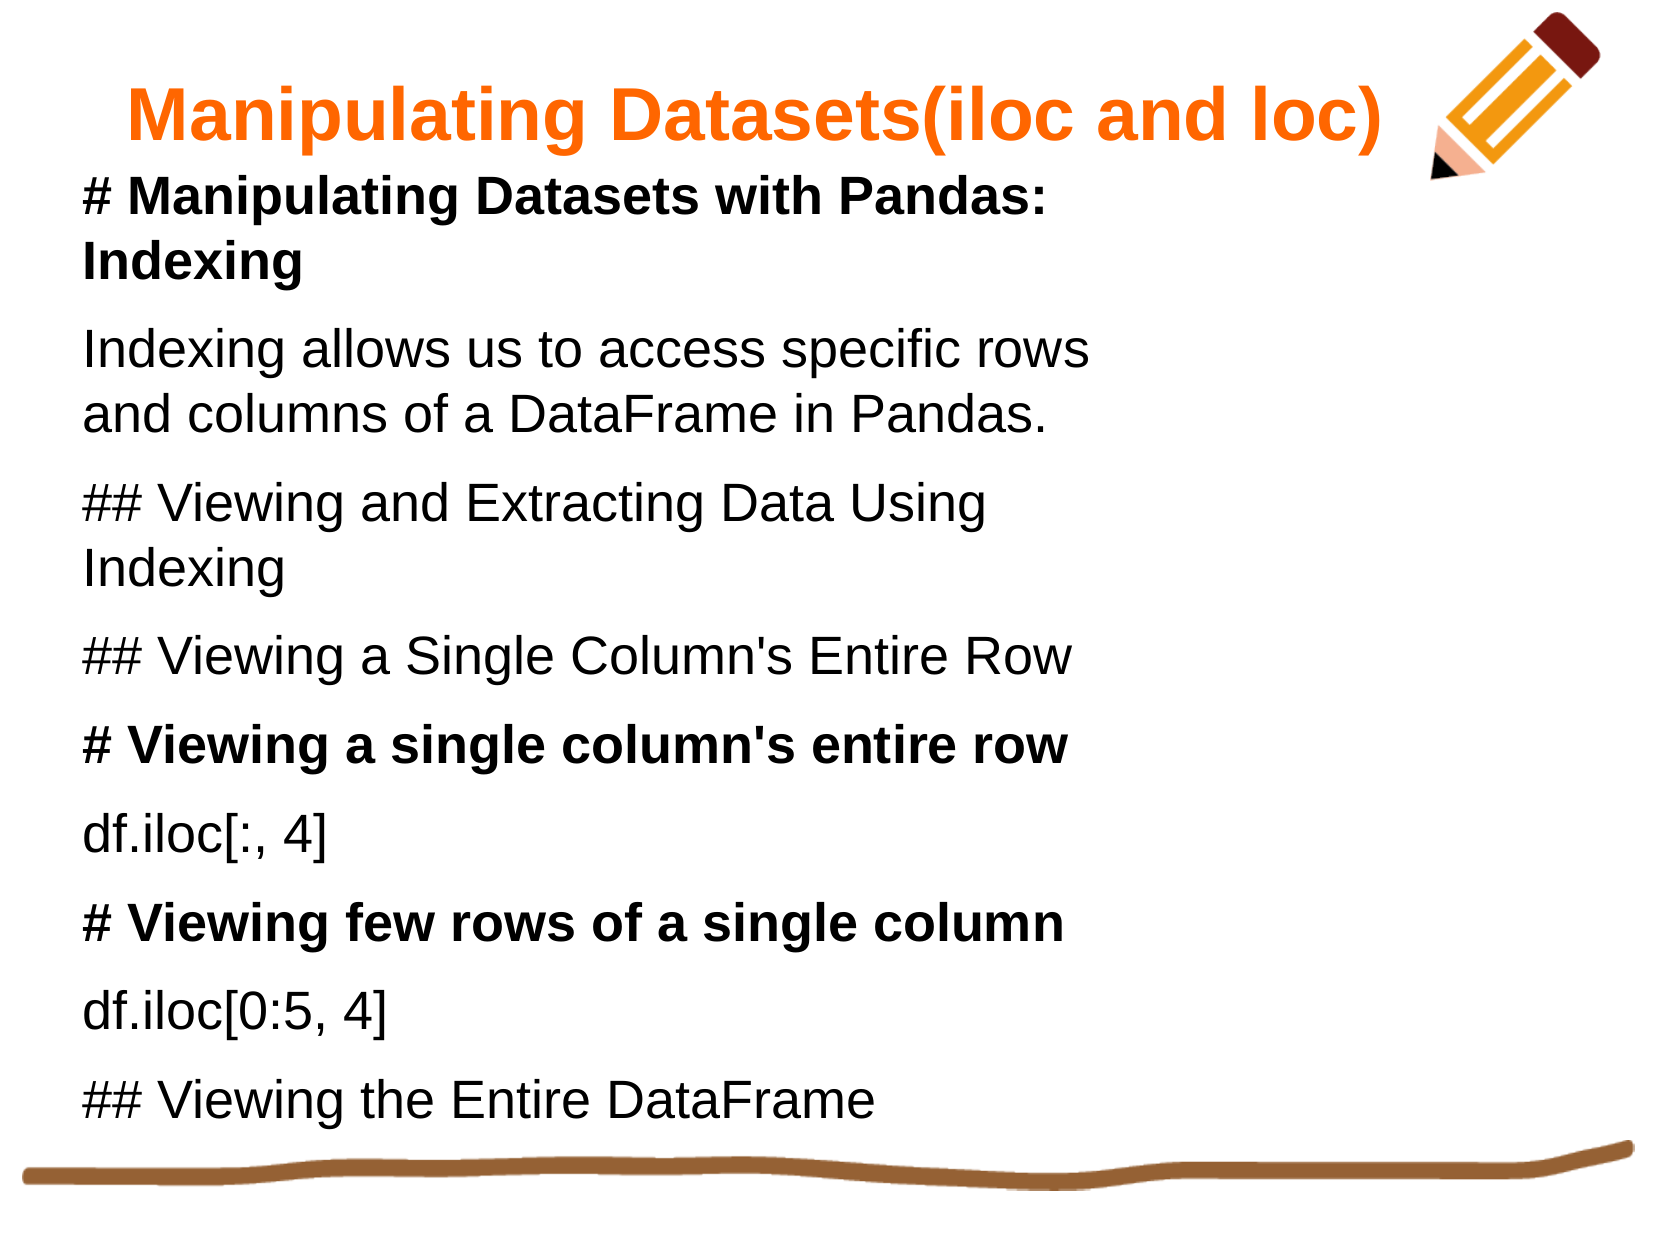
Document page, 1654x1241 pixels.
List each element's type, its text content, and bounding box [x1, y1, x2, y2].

text_box # Manipulating Datasets with Pandas: Indexing Indexing allows us to access specific rows and columns of a DataFrame in Pandas. ## Viewing and Extracting Data Using Indexing ## Viewing a Single Column's Entire Row # Viewing a single column's entire row df.iloc[:, 4] # Viewing few rows of a single column df.iloc[0:5, 4] ## Viewing the Entire DataFrame [82, 160, 1122, 1146]
picture [22, 1140, 1635, 1191]
picture [1430, 12, 1601, 181]
text_box Manipulating Datasets(iloc and loc) [82, 49, 1429, 172]
